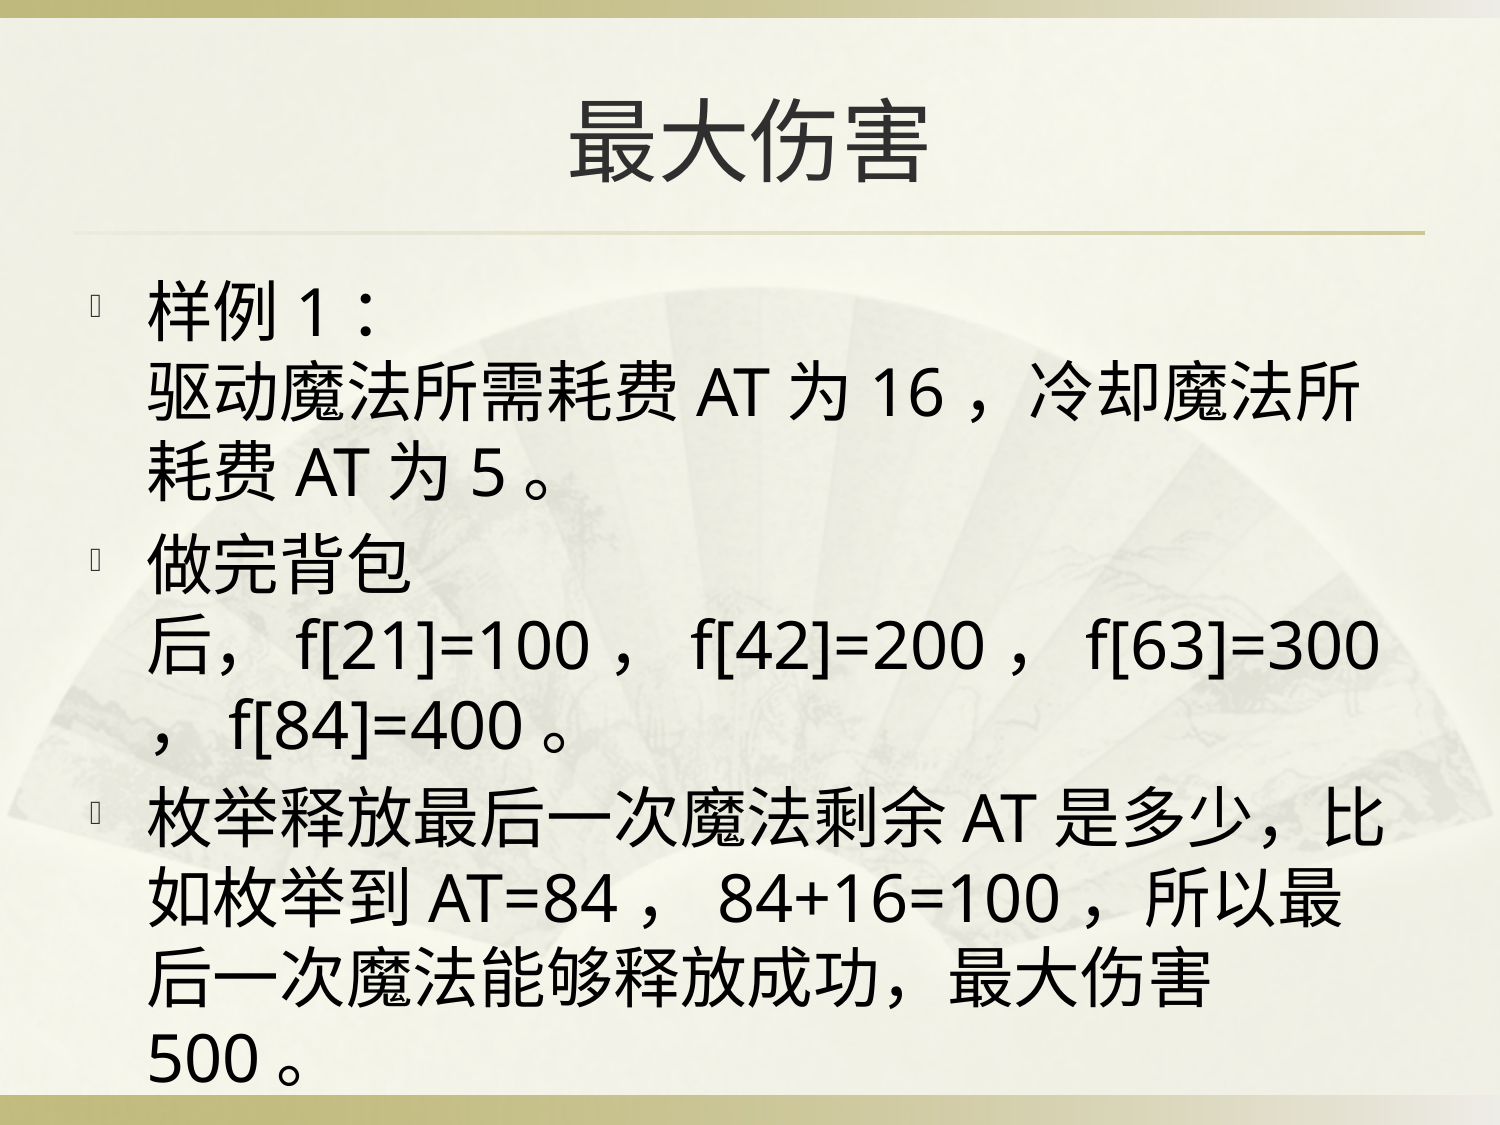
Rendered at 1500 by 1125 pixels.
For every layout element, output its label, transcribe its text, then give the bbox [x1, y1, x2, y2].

title 最大伤害 [75, 45, 1425, 233]
list 样例1： 驱动魔法所需耗费AT为16，冷却魔法所耗费AT为5。 做完背包后，f[21]=100，f[42]=200，f[63]=300，f[84]=400。 枚举释放最后一次魔法剩余AT是多少，比如枚举到AT=84，84+16=100，所以最后一次魔法能够释放成功，最大伤害500。 [75, 262, 1425, 1032]
